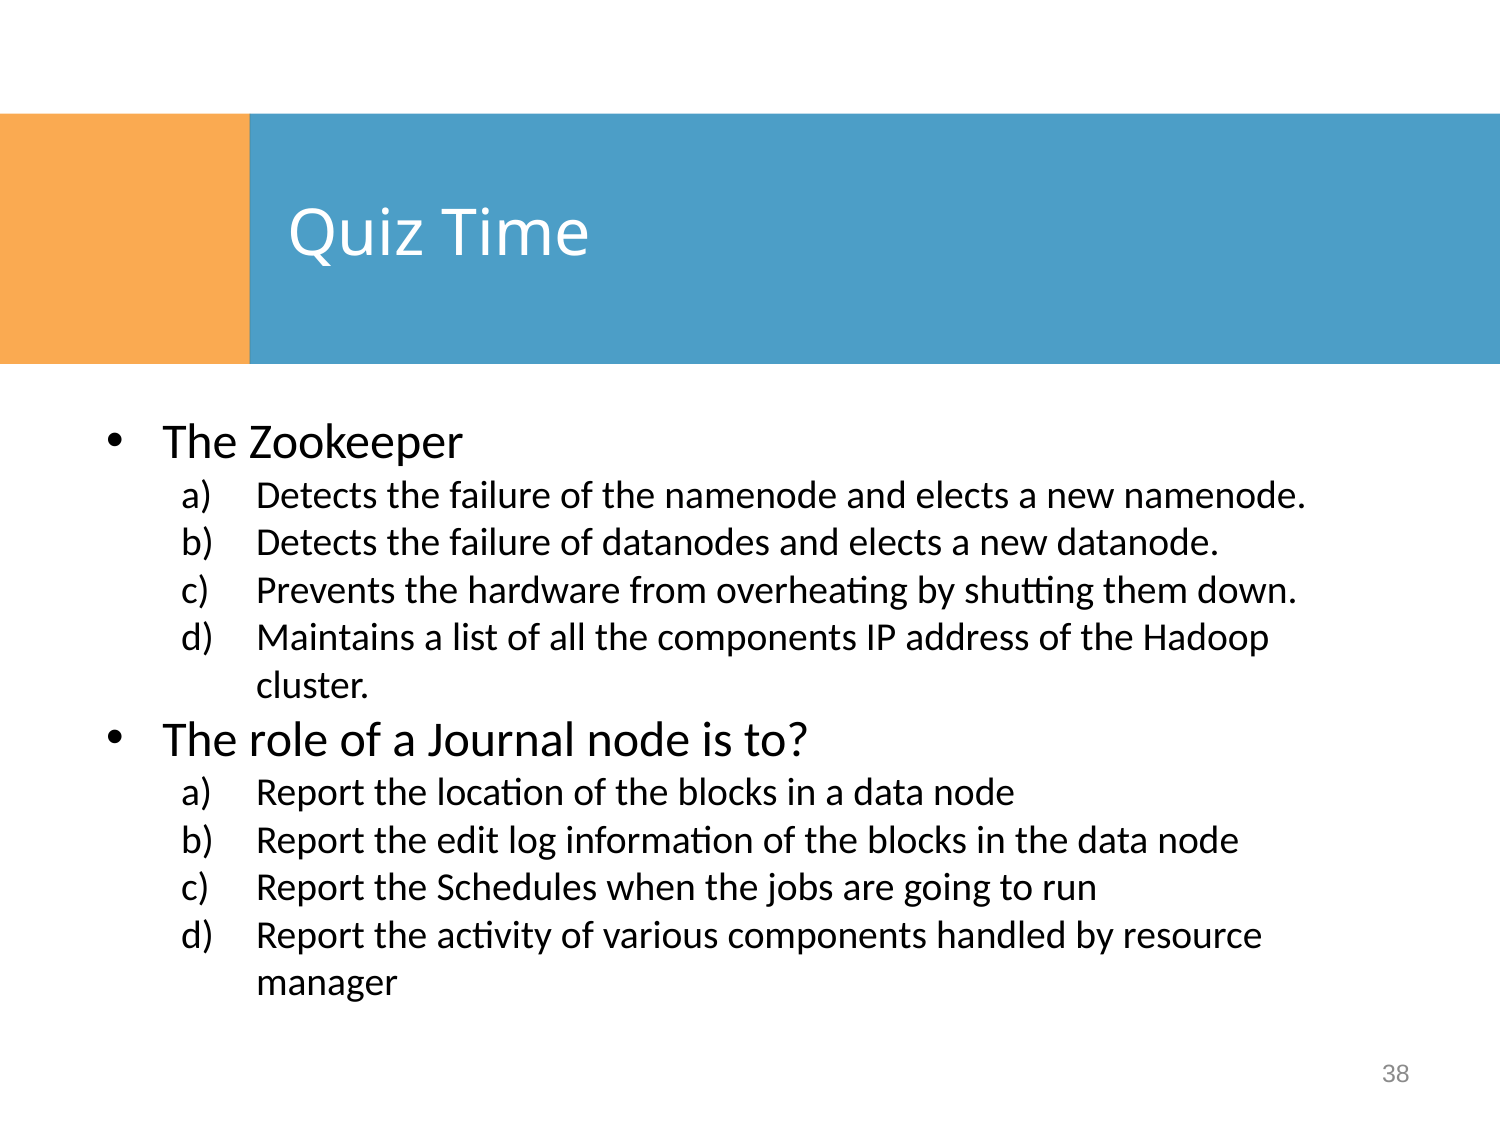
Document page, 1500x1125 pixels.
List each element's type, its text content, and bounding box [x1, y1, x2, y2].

title Quiz Time [272, 183, 1463, 277]
text_box The Zookeeper Detects the failure of the namenode and elects a new namenode. Detects the failure of datanodes and elects a new datanode. Prevents the hardware from overheating by shutting them down. Maintains a list of all the components IP address of the Hadoop cluster. The role of a Journal node is to? Report the location of the blocks in a data node Report the edit log information of the blocks in the data node Report the Schedules when the jobs are going to run Report the activity of various components handled by resource manager [91, 401, 1333, 1011]
slide_number 38 [1074, 1042, 1425, 1103]
